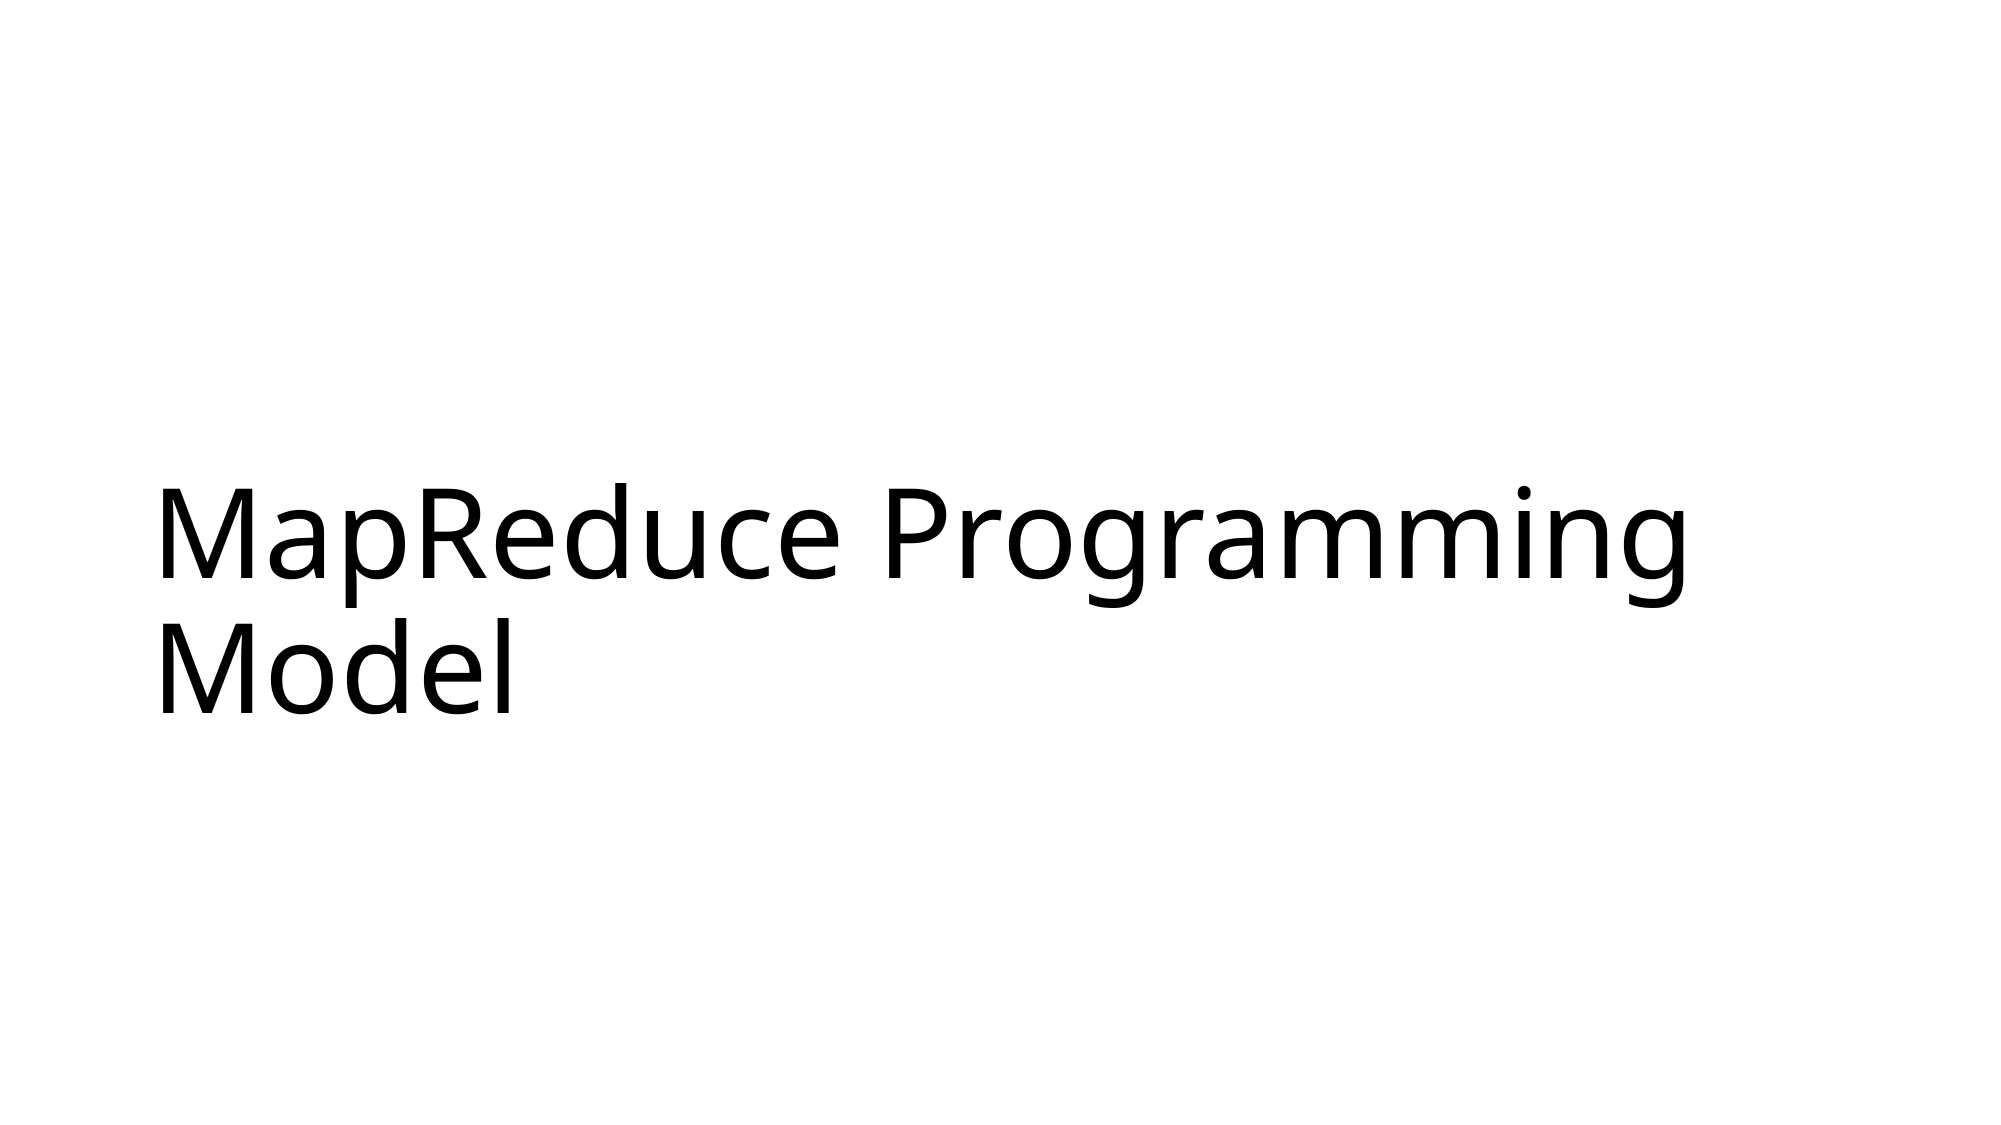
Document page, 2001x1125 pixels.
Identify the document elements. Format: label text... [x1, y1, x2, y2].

title MapReduce Programming Model [136, 280, 1862, 749]
